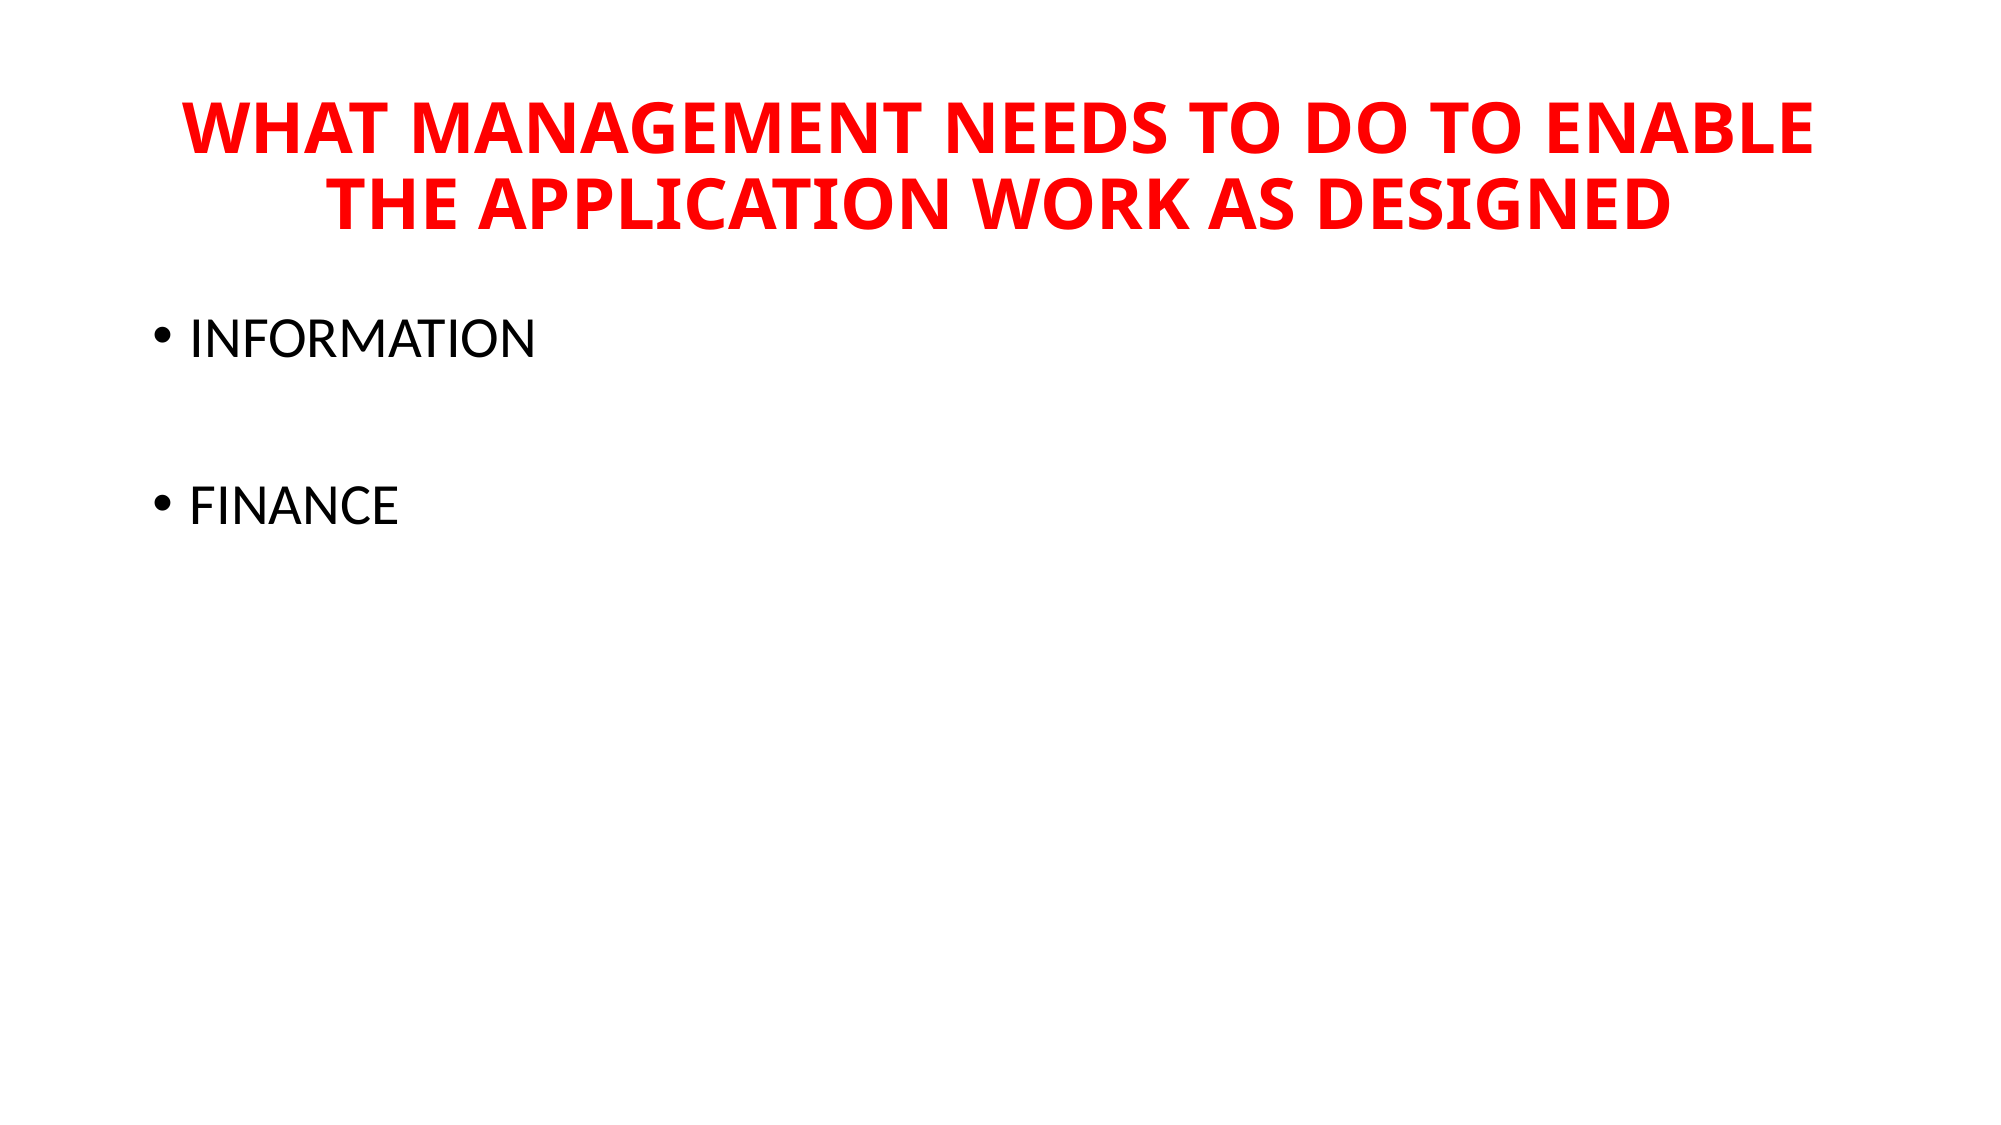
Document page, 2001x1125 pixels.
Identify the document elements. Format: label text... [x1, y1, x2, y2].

title WHAT MANAGEMENT NEEDS TO DO TO ENABLE THE APPLICATION WORK AS DESIGNED [137, 59, 1863, 278]
list INFORMATION FINANCE [137, 299, 1863, 1014]
